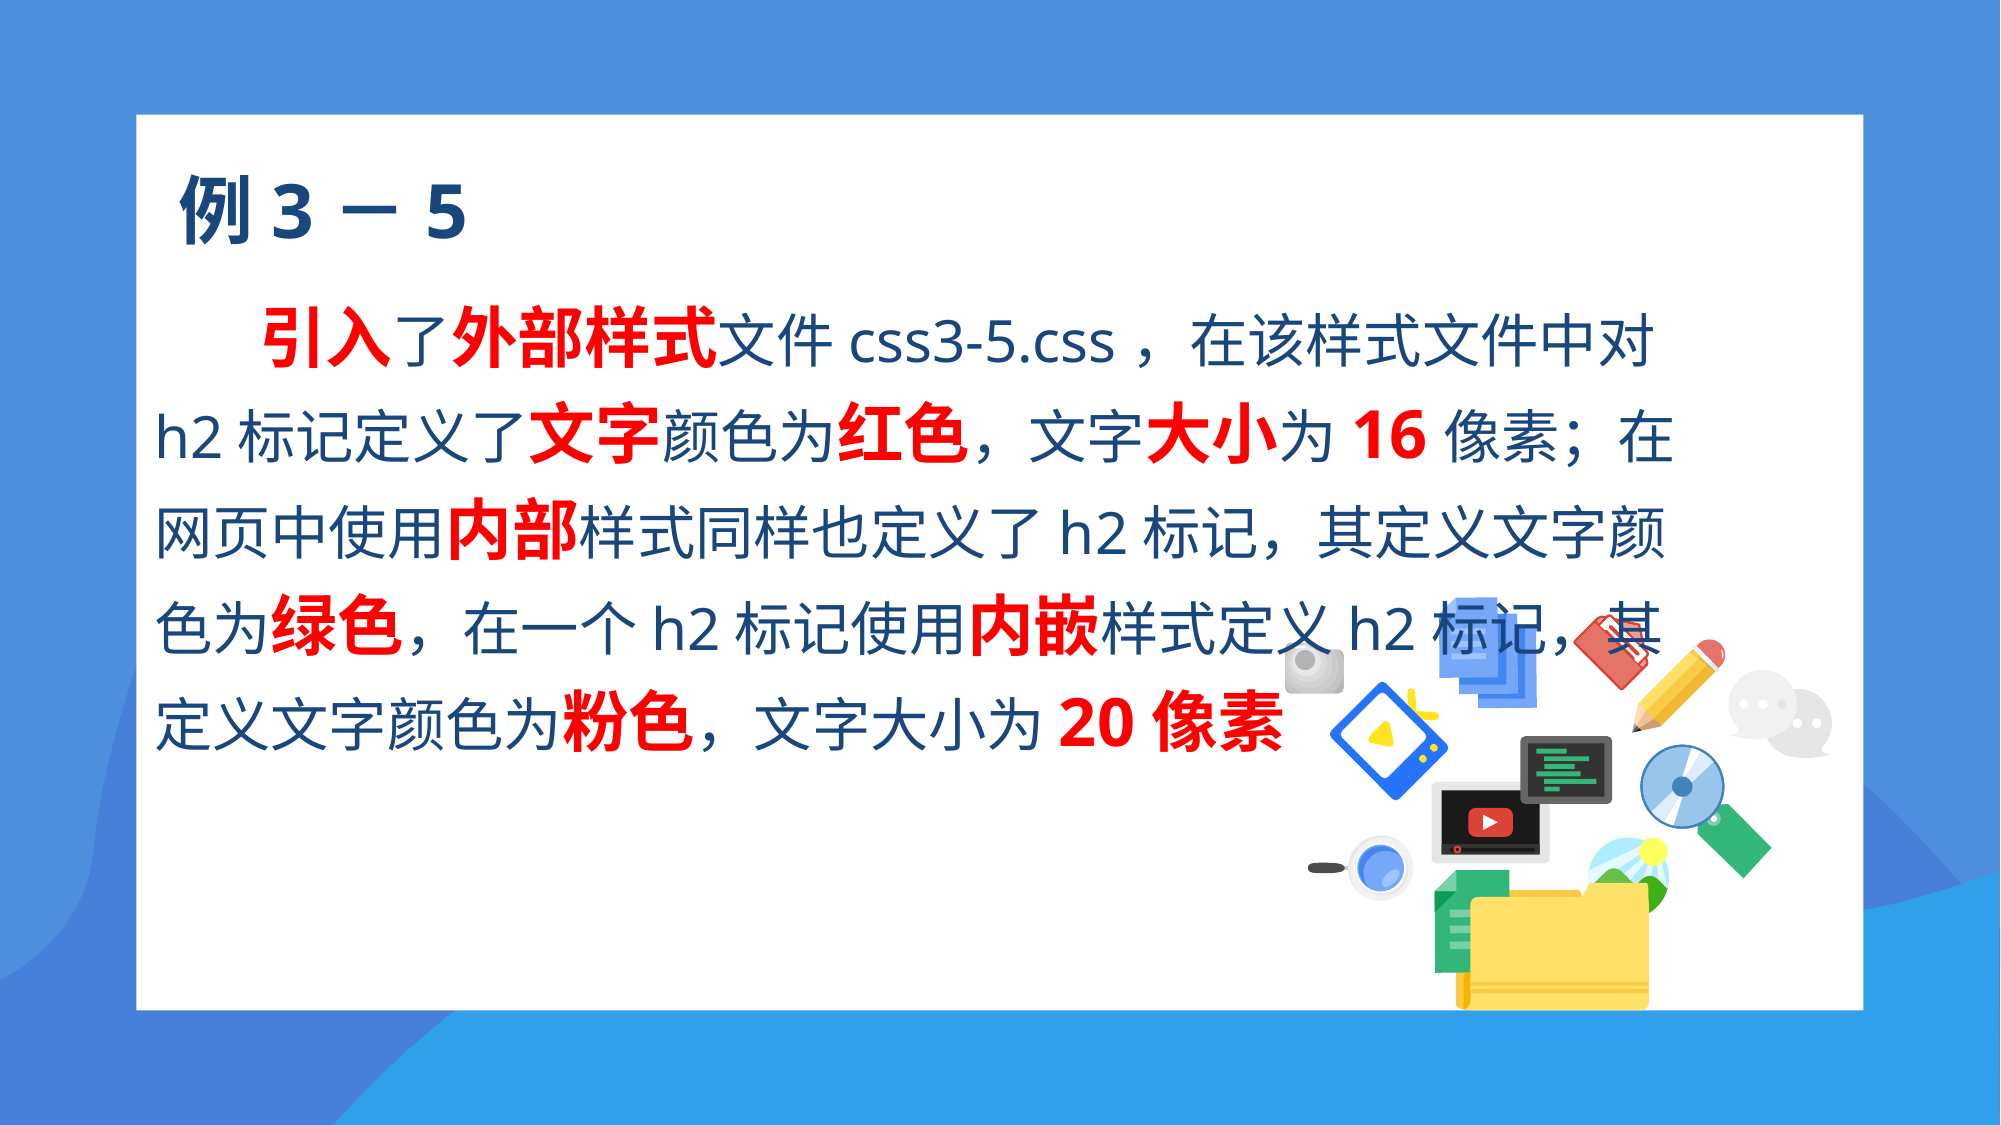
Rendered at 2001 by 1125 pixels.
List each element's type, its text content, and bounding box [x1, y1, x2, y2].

list 引入了外部样式文件css3-5.css，在该样式文件中对h2标记定义了文字颜色为红色，文字大小为16像素；在网页中使用内部样式同样也定义了h2标记，其定义文字颜色为绿色，在一个h2标记使用内嵌样式定义h2标记，其定义文字颜色为粉色，文字大小为20像素 [139, 271, 1694, 854]
title 例3－5 [163, 124, 1053, 262]
